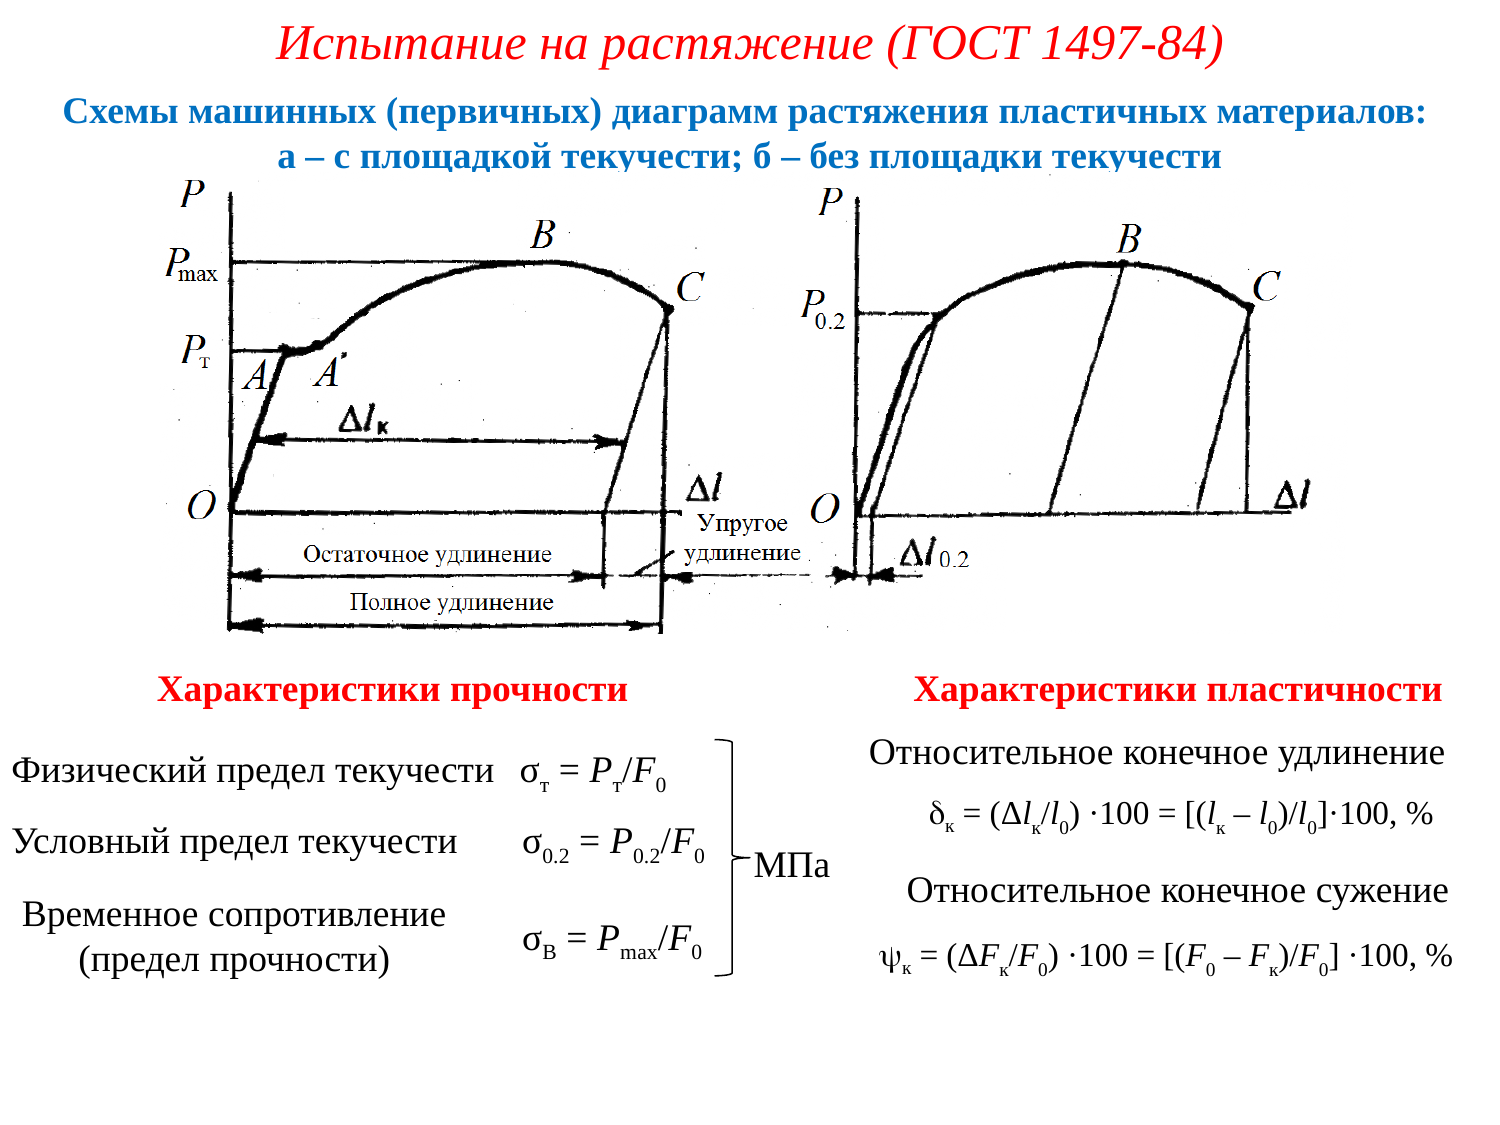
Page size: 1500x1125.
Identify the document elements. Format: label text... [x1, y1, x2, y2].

text_box Характеристики прочности [88, 656, 697, 717]
text_box к = (Δlк/l0) ·100 = [(lк – l0)/l0]·100, % [903, 783, 1459, 846]
text_box к = (ΔFк/F0) ·100 = [(F0 – Fк)/F0] ·100, % [832, 925, 1500, 988]
text_box Схемы машинных (первичных) диаграмм растяжения пластичных материалов: а – с площадкой текучести; б – без площадки текучести [29, 78, 1471, 184]
text_box Временное сопротивление (предел прочности) [0, 881, 479, 987]
text_box Условный предел текучести [0, 808, 473, 869]
text_box Относительное конечное сужение [856, 857, 1500, 918]
picture [159, 172, 1355, 634]
text_box Характеристики пластичности [873, 656, 1483, 717]
text_box Относительное конечное удлинение [844, 719, 1471, 780]
text_box МПа [738, 832, 846, 893]
text_box σ0.2 = P0.2/F0 [507, 808, 714, 875]
text_box σт = Pт/F0 [504, 738, 682, 804]
text_box Испытание на растяжение (ГОСТ 1497-84) [100, 2, 1400, 78]
text_box σВ = Pmax/F0 [507, 905, 714, 971]
text_box Физический предел текучести [0, 738, 504, 798]
text_box [714, 738, 738, 977]
